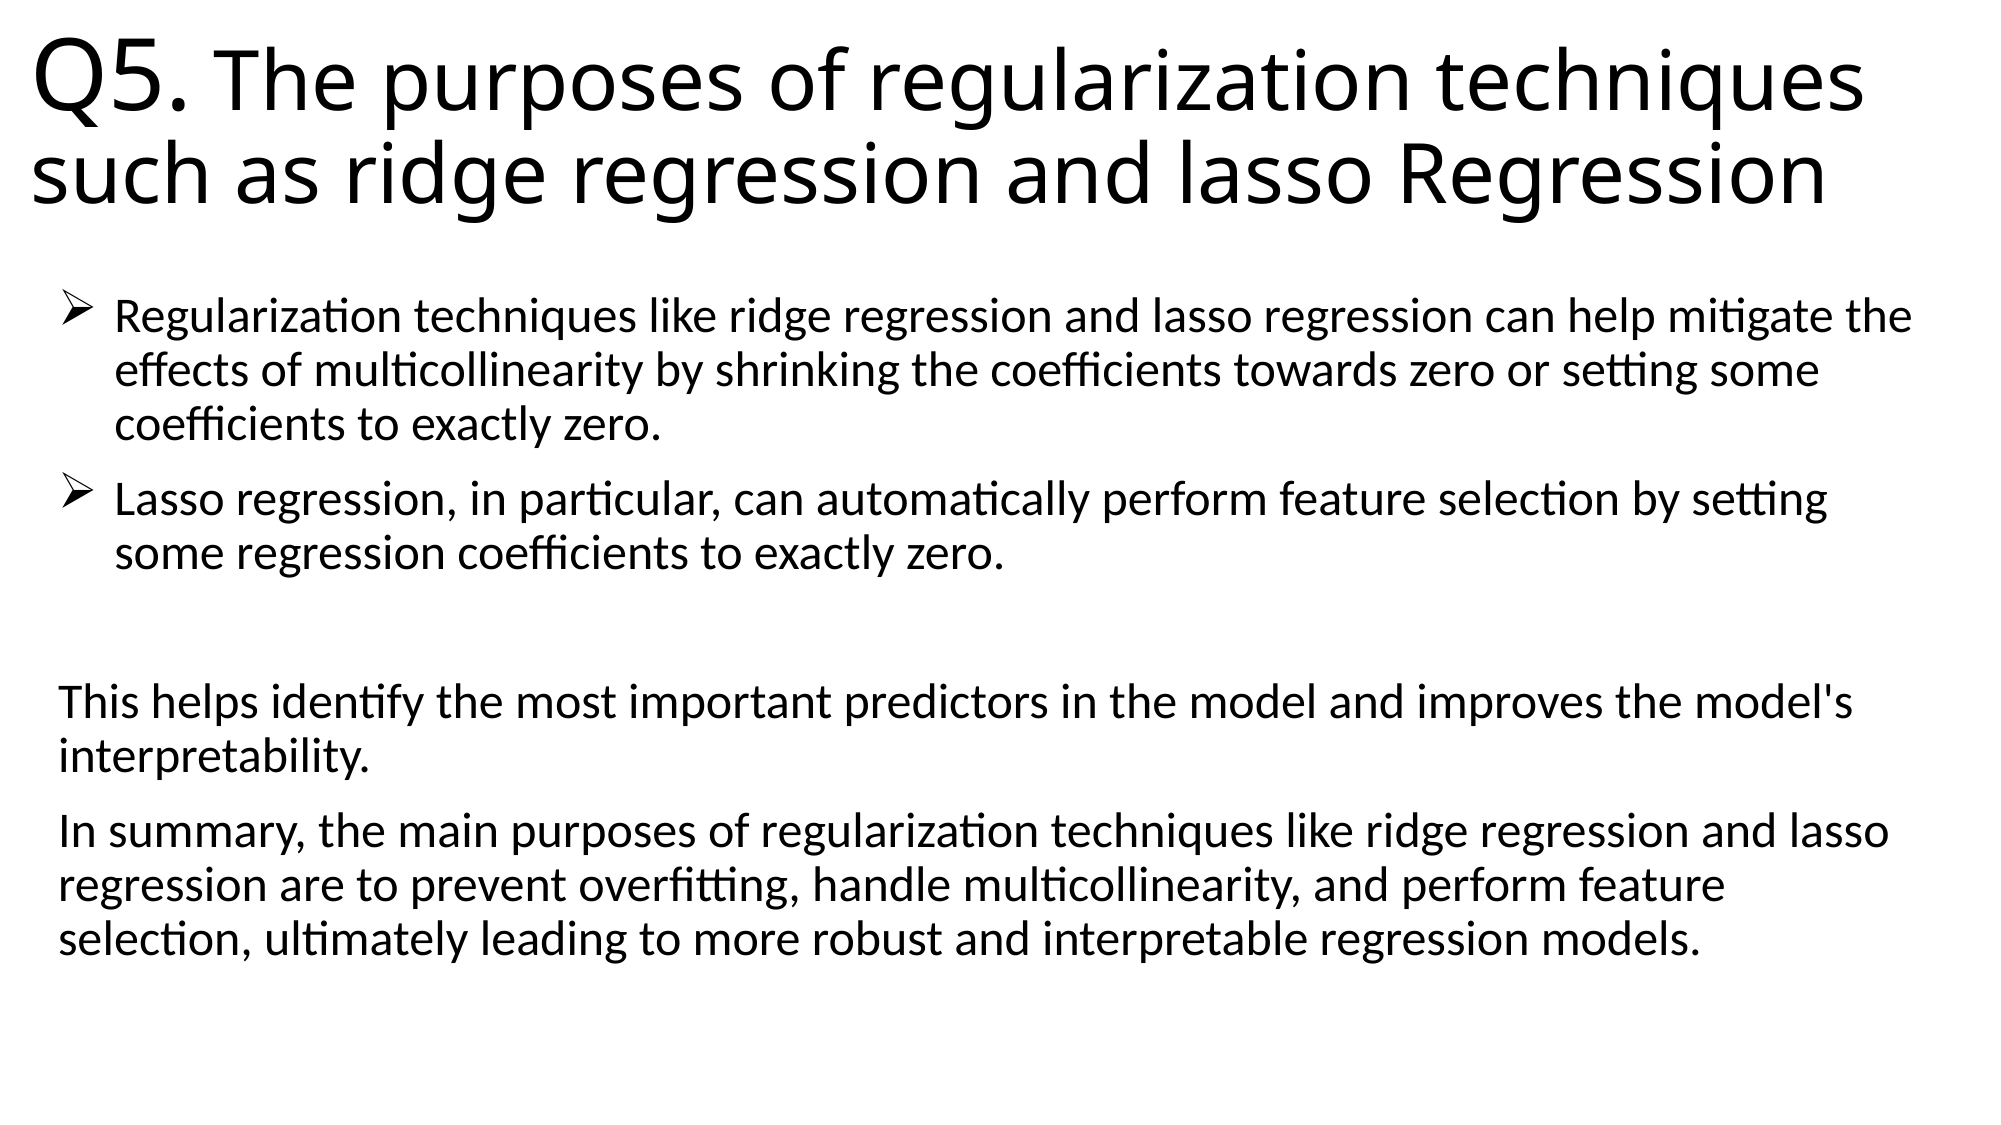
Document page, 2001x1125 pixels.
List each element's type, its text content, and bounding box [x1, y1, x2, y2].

title Q5. The purposes of regularization techniques such as ridge regression and lasso Regression [15, 18, 2000, 230]
subtitle Regularization techniques like ridge regression and lasso regression can help mitigate the effects of multicollinearity by shrinking the coefficients towards zero or setting some coefficients to exactly zero. Lasso regression, in particular, can automatically perform feature selection by setting some regression coefficients to exactly zero. This helps identify the most important predictors in the model and improves the model's interpretability. In summary, the main purposes of regularization techniques like ridge regression and lasso regression are to prevent overfitting, handle multicollinearity, and perform feature selection, ultimately leading to more robust and interpretable regression models. [43, 281, 1946, 1110]
